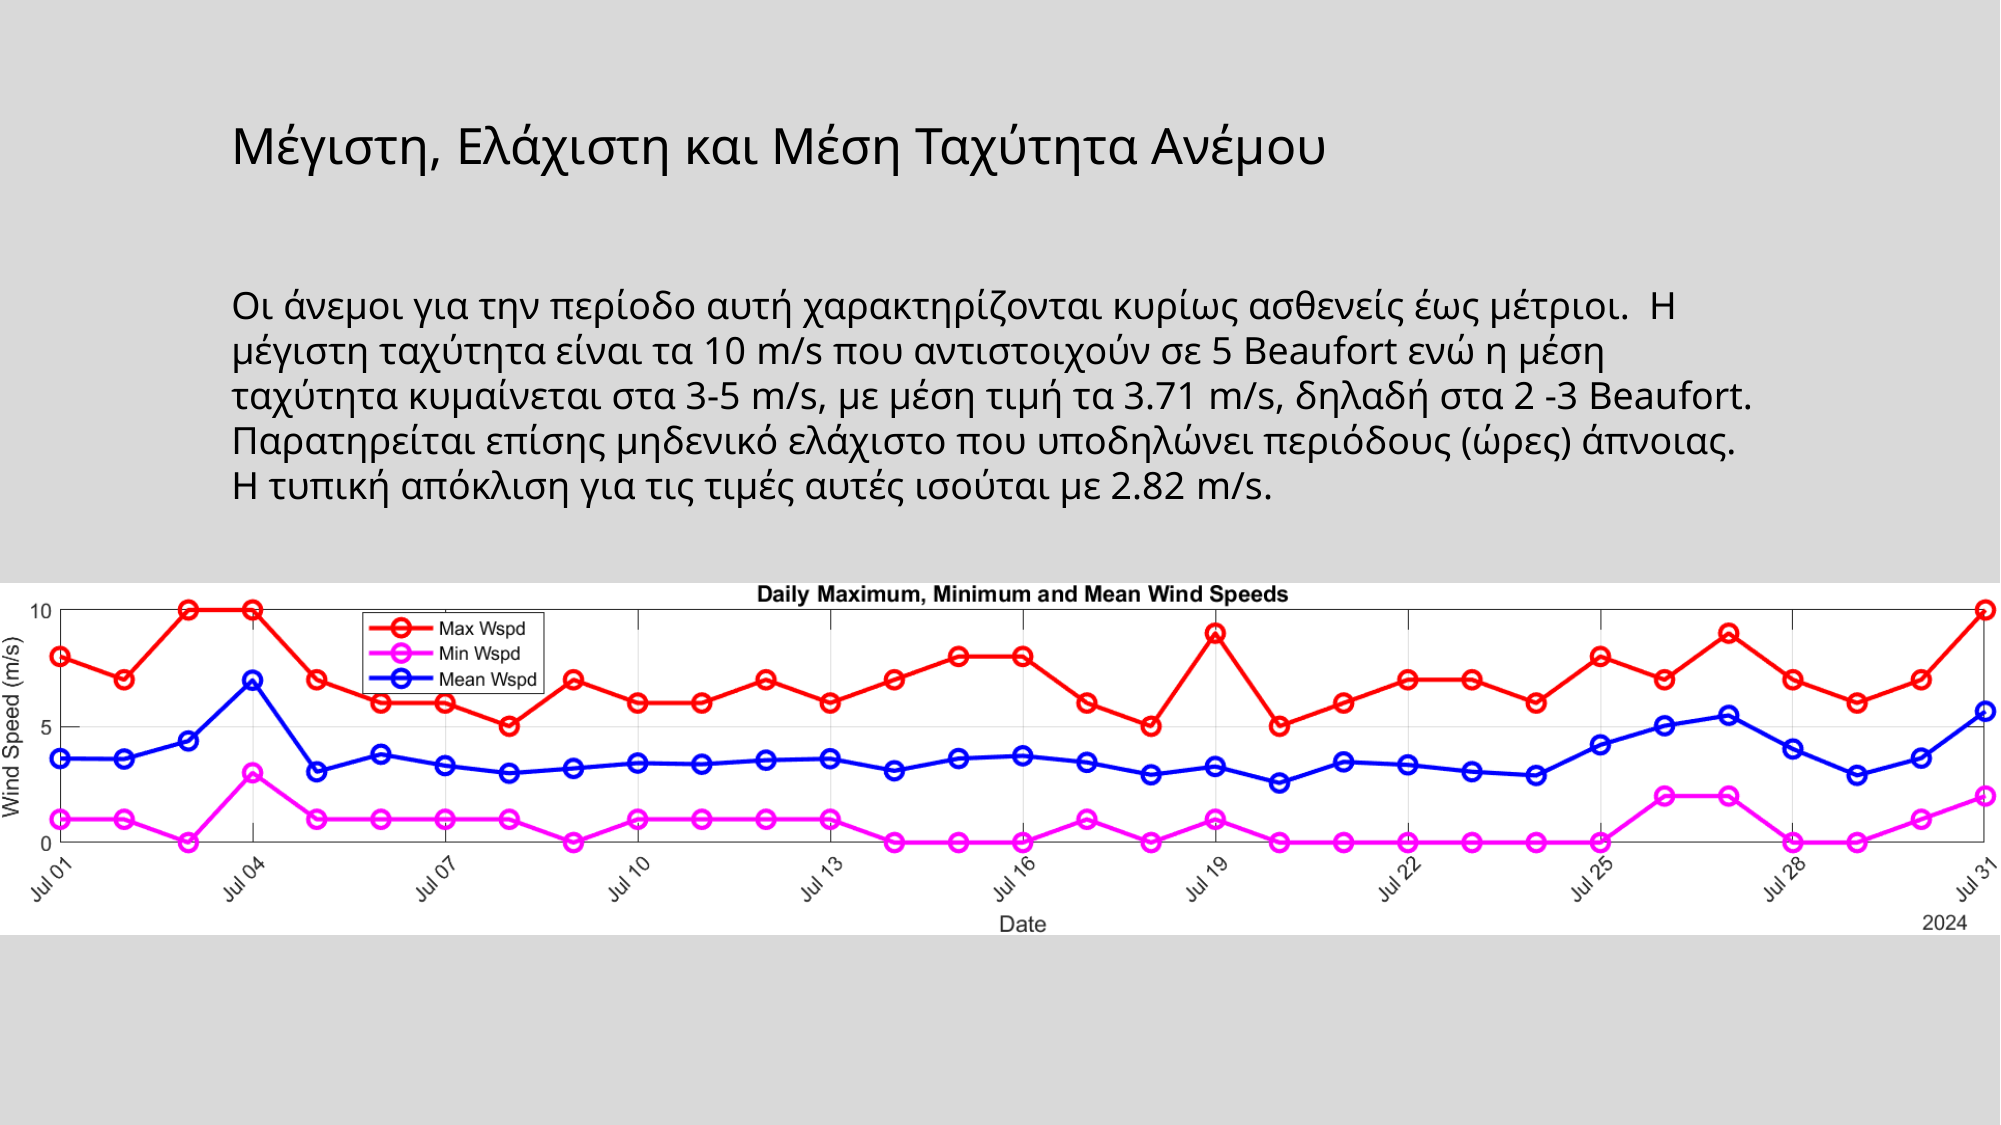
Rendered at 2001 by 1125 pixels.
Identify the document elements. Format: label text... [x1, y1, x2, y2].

picture [0, 583, 2000, 936]
text_box Οι άνεμοι για την περίοδο αυτή χαρακτηρίζονται κυρίως ασθενείς έως μέτριοι. Η μέγιστη ταχύτητα είναι τα 10 m/s που αντιστοιχούν σε 5 Beaufort ενώ η μέση ταχύτητα κυμαίνεται στα 3-5 m/s, με μέση τιμή τα 3.71 m/s, δηλαδή στα 2 -3 Beaufort. Παρατηρείται επίσης μηδενικό ελάχιστο που υποδηλώνει περιόδους (ώρες) άπνοιας. Η τυπική απόκλιση για τις τιμές αυτές ισούται με 2.82 m/s. [216, 274, 1784, 515]
text_box Μέγιστη, Ελάχιστη και Μέση Ταχύτητα Ανέμου [216, 106, 1832, 272]
